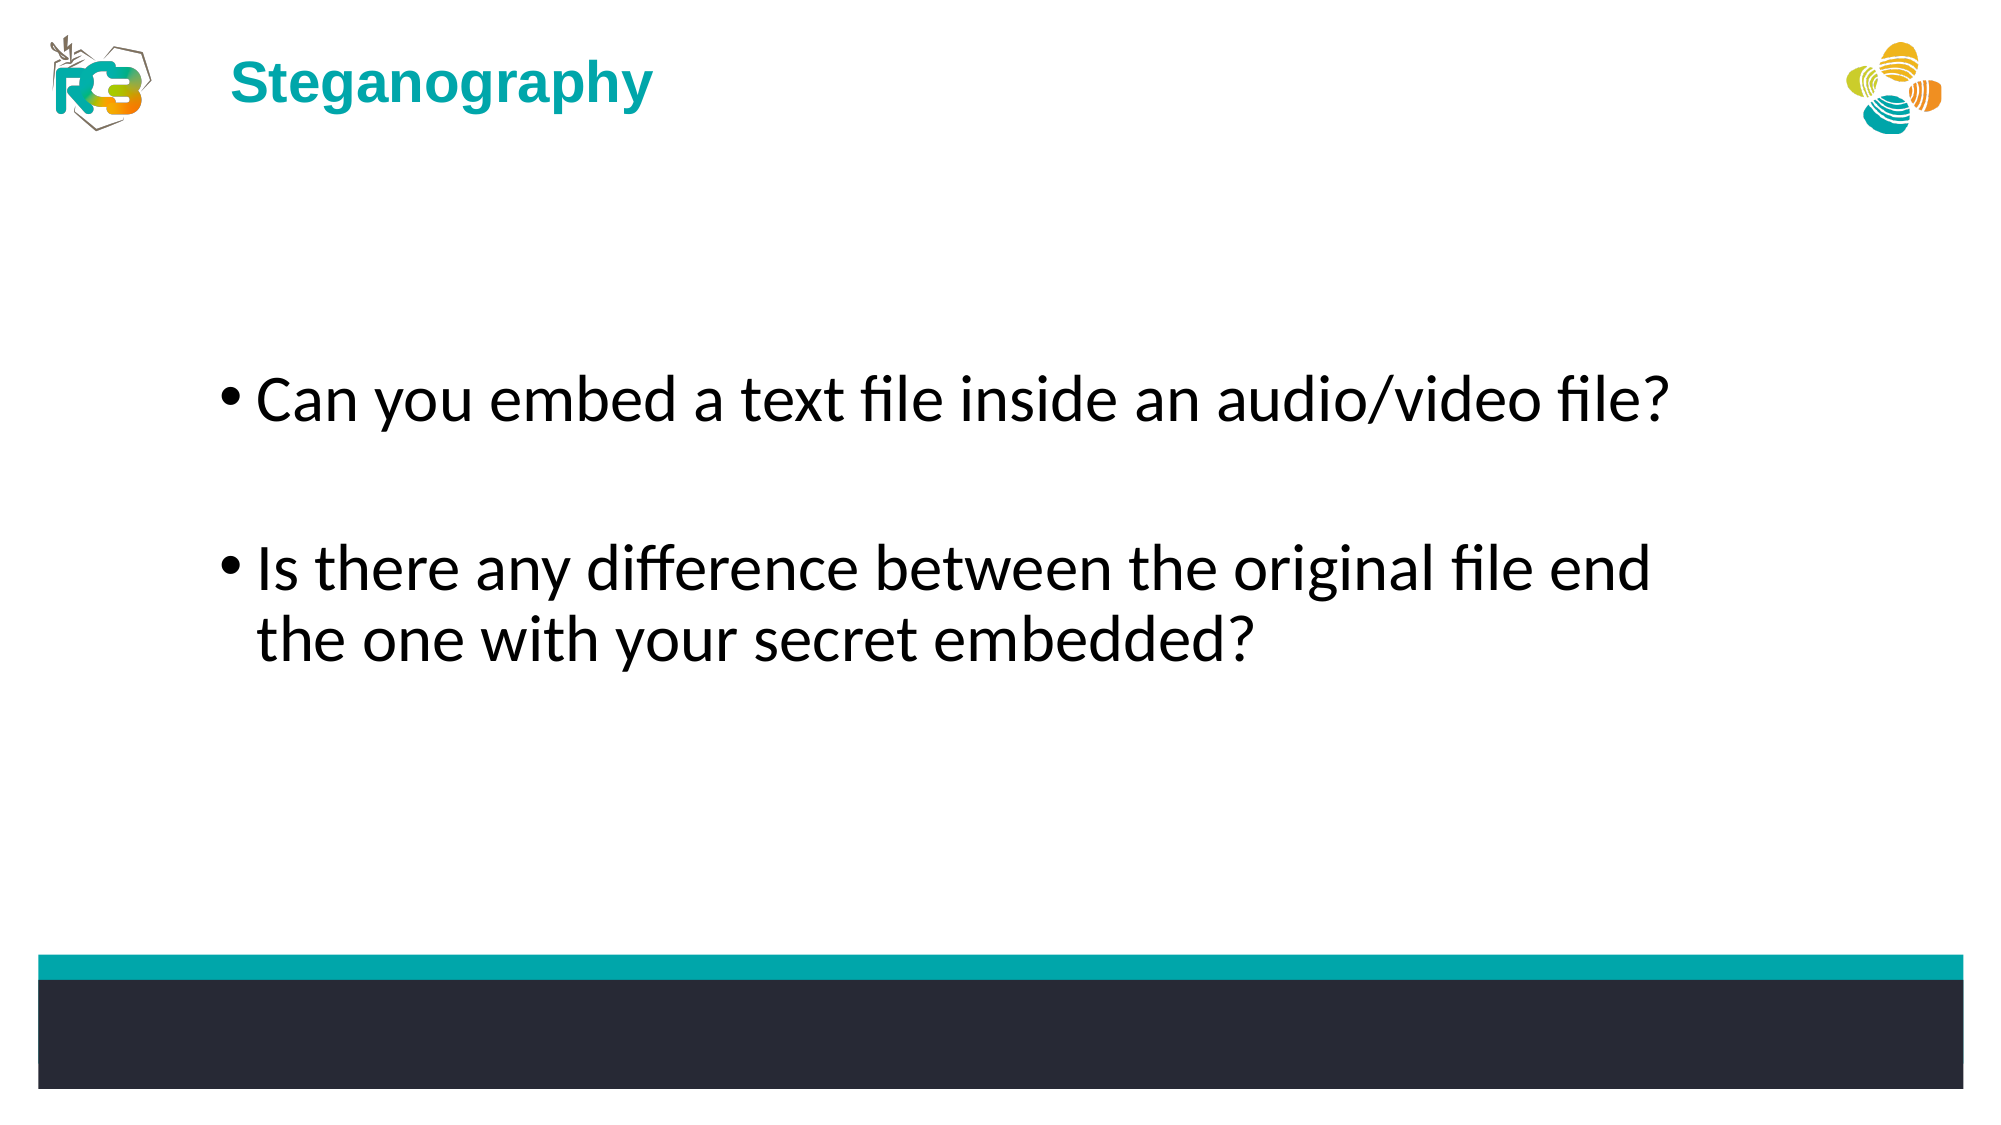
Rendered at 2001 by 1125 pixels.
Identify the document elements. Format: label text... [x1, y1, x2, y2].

picture [50, 32, 152, 134]
list Steganography [215, 44, 1820, 137]
text_box Can you embed a text file inside an audio/video file? Is there any difference between the original file end the one with your secret embedded? [204, 356, 1762, 729]
